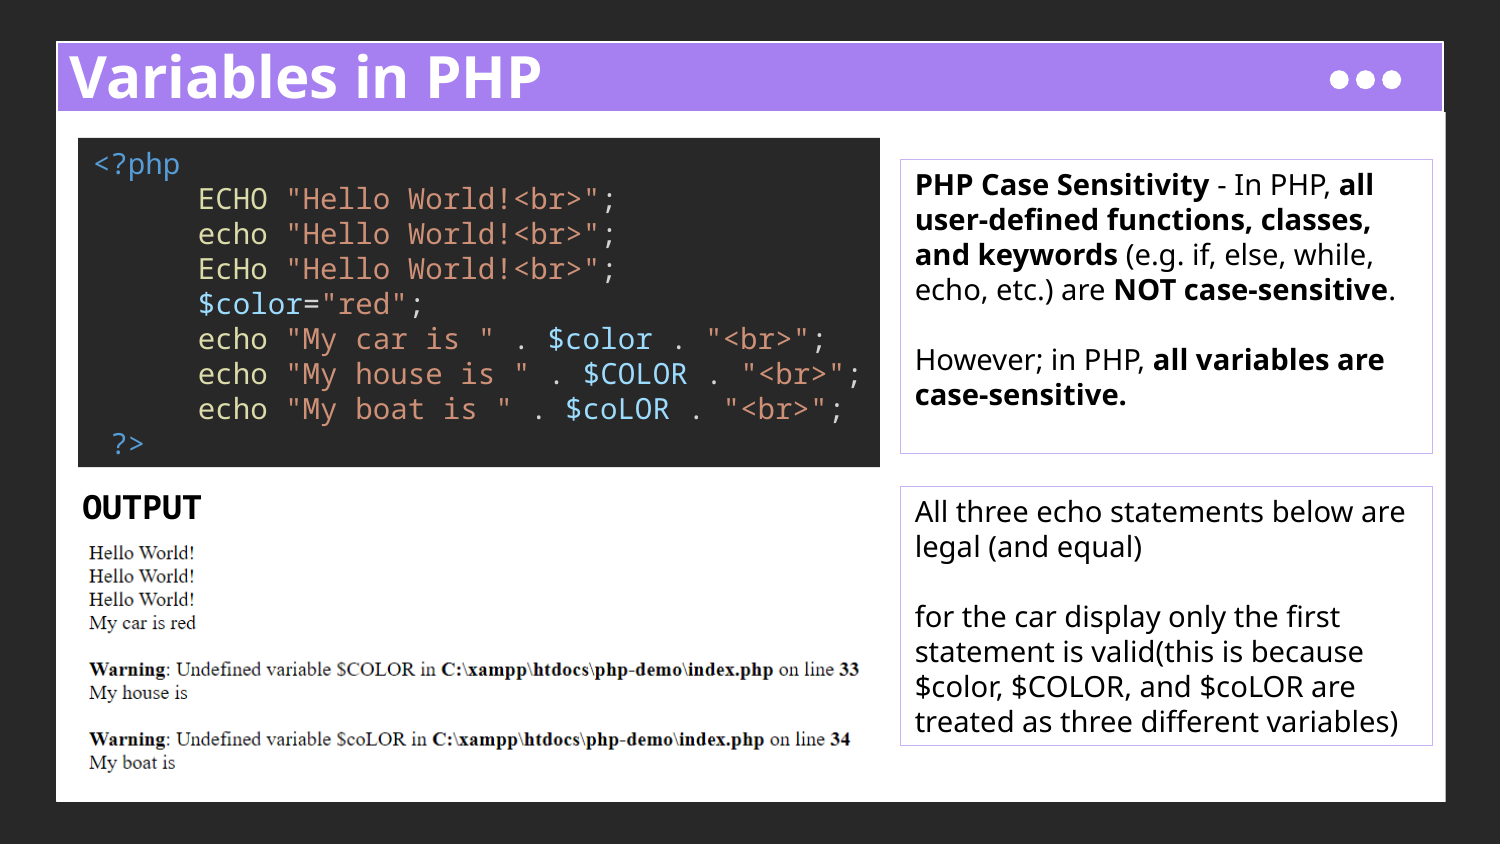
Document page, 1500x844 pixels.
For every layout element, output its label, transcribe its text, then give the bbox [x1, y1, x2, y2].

text_box All three echo statements below are legal (and equal) for the car display only the first statement is valid(this is because $color, $COLOR, and $coLOR are treated as three different variables) [900, 486, 1433, 746]
text_box [56, 110, 1448, 804]
title Variables in PHP [54, 25, 1031, 120]
text_box <?php ECHO "Hello World!<br>"; echo "Hello World!<br>"; EcHo "Hello World!<br>"; $color="red"; echo "My car is " . $color . "<br>"; echo "My house is " . $COLOR . "<br>"; echo "My boat is " . $coLOR . "<br>"; ?> [78, 137, 880, 468]
text_box PHP Case Sensitivity - In PHP, all user-defined functions, classes, and keywords (e.g. if, else, while, echo, etc.) are NOT case-sensitive. However; in PHP, all variables are case-sensitive. [900, 159, 1433, 454]
text_box OUTPUT [67, 478, 471, 534]
picture [86, 533, 901, 784]
